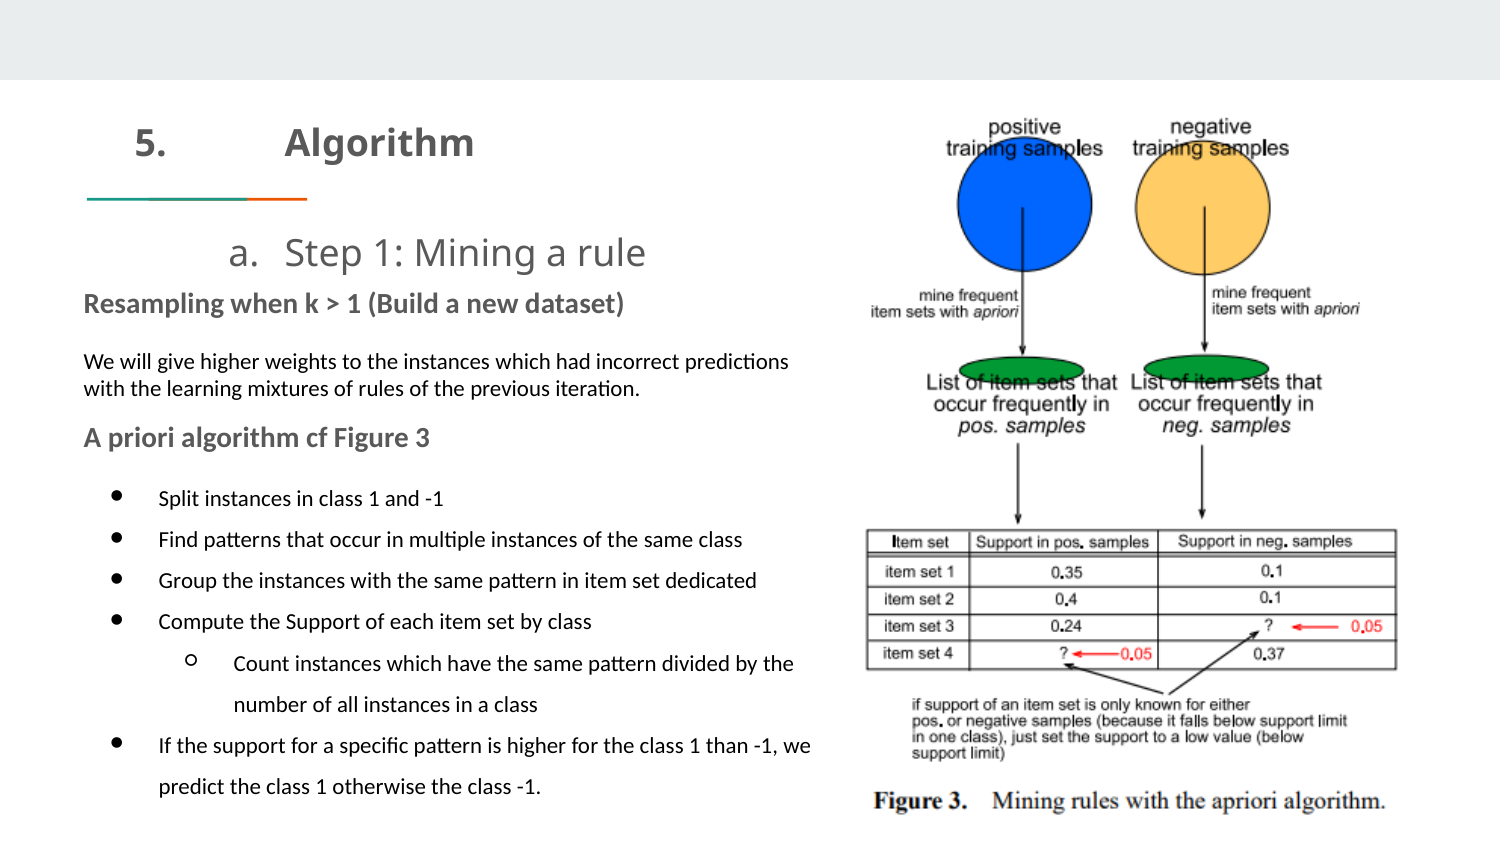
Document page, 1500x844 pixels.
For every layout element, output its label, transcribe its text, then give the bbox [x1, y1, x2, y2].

list Resampling when k > 1 (Build a new dataset) We will give higher weights to the instances which had incorrect predictions with the learning mixtures of rules of the previous iteration. A priori algorithm cf Figure 3 Split instances in class 1 and -1 Find patterns that occur in multiple instances of the same class Group the instances with the same pattern in item set dedicated Compute the Support of each item set by class Count instances which have the same pattern divided by the number of all instances in a class If the support for a specific pattern is higher for the class 1 than -1, we predict the class 1 otherwise the class -1. [68, 269, 823, 826]
title 5. Algorithm [119, 103, 823, 192]
picture [828, 90, 1423, 836]
title Step 1: Mining a rule [119, 192, 823, 269]
